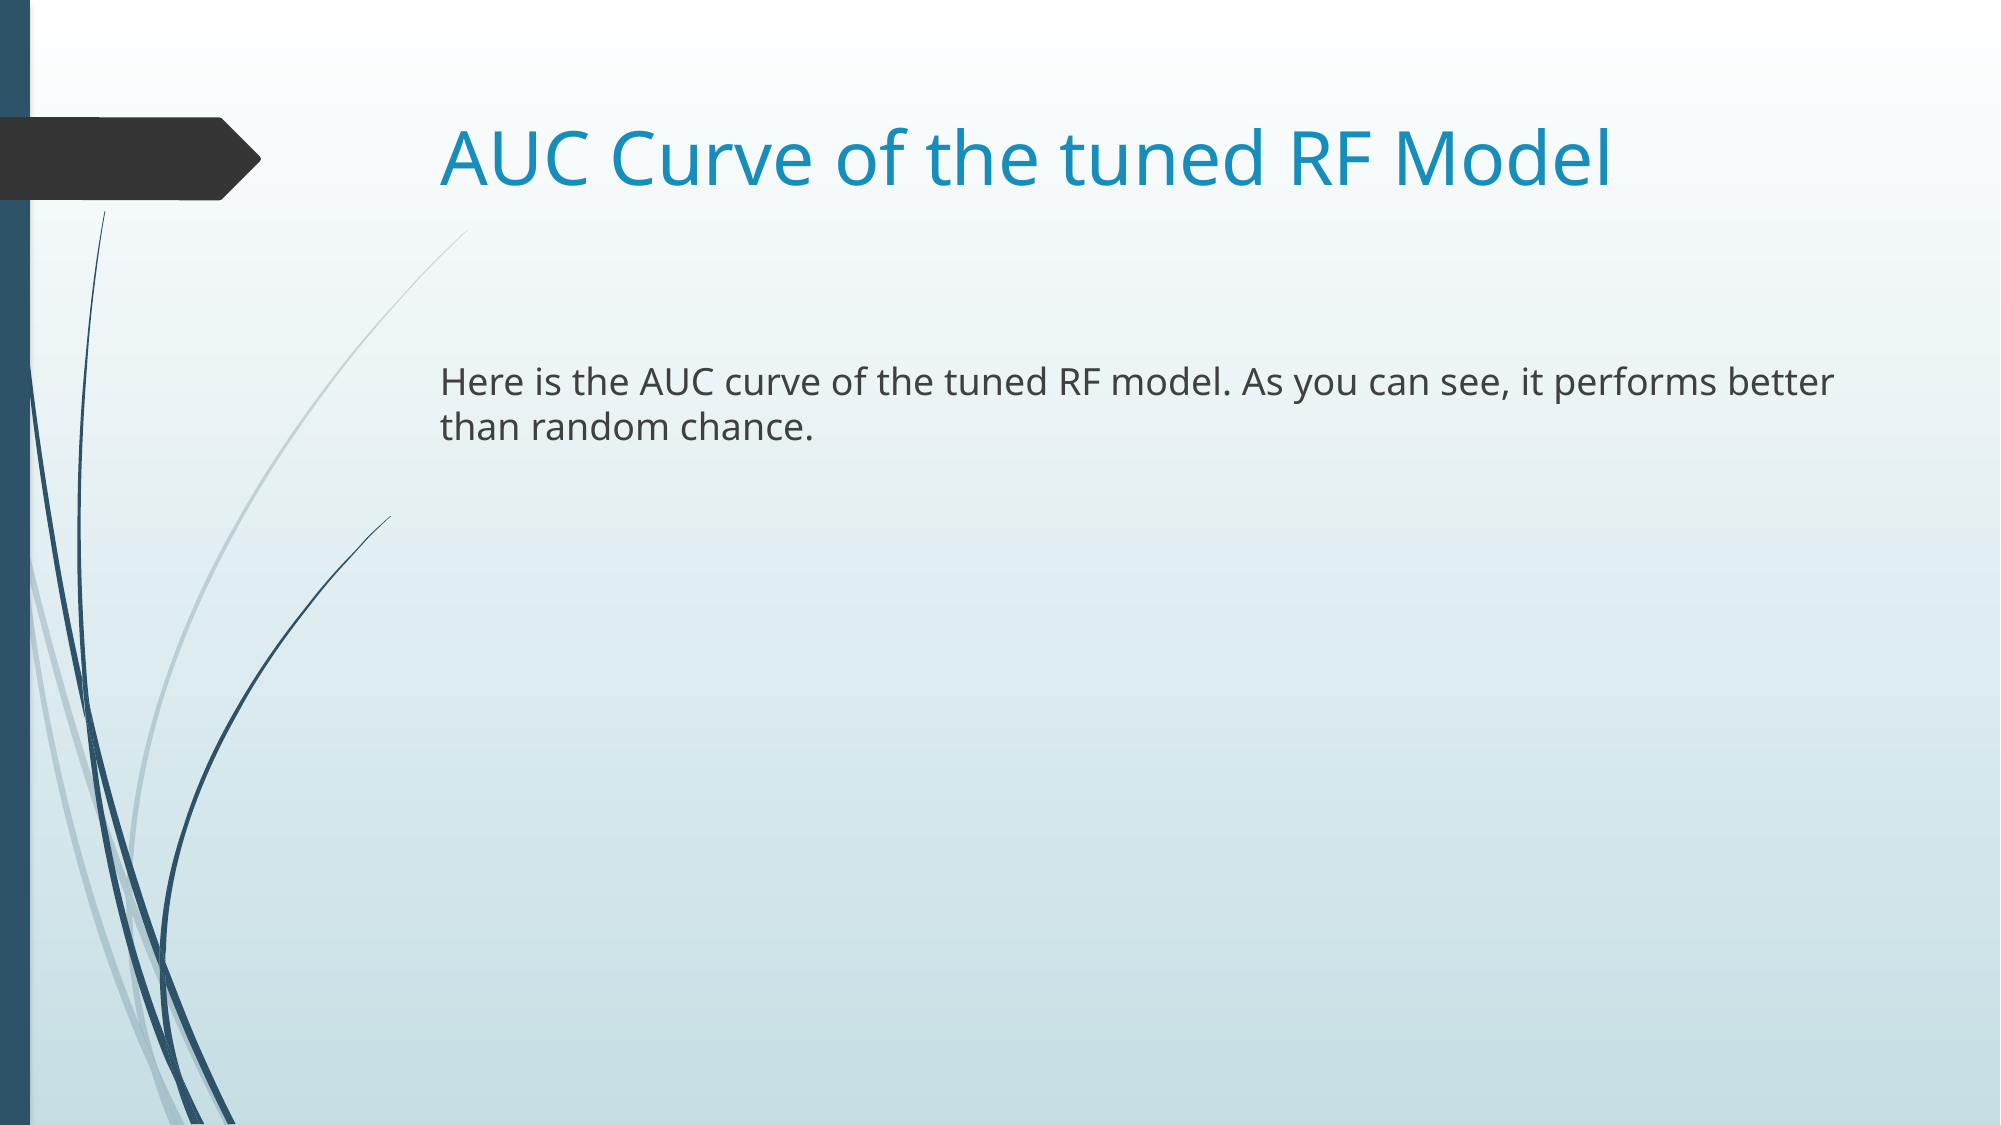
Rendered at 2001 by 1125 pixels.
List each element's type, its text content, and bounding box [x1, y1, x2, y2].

list Here is the AUC curve of the tuned RF model. As you can see, it performs better than random chance. [424, 350, 1888, 970]
title AUC Curve of the tuned RF Model [425, 102, 1888, 313]
